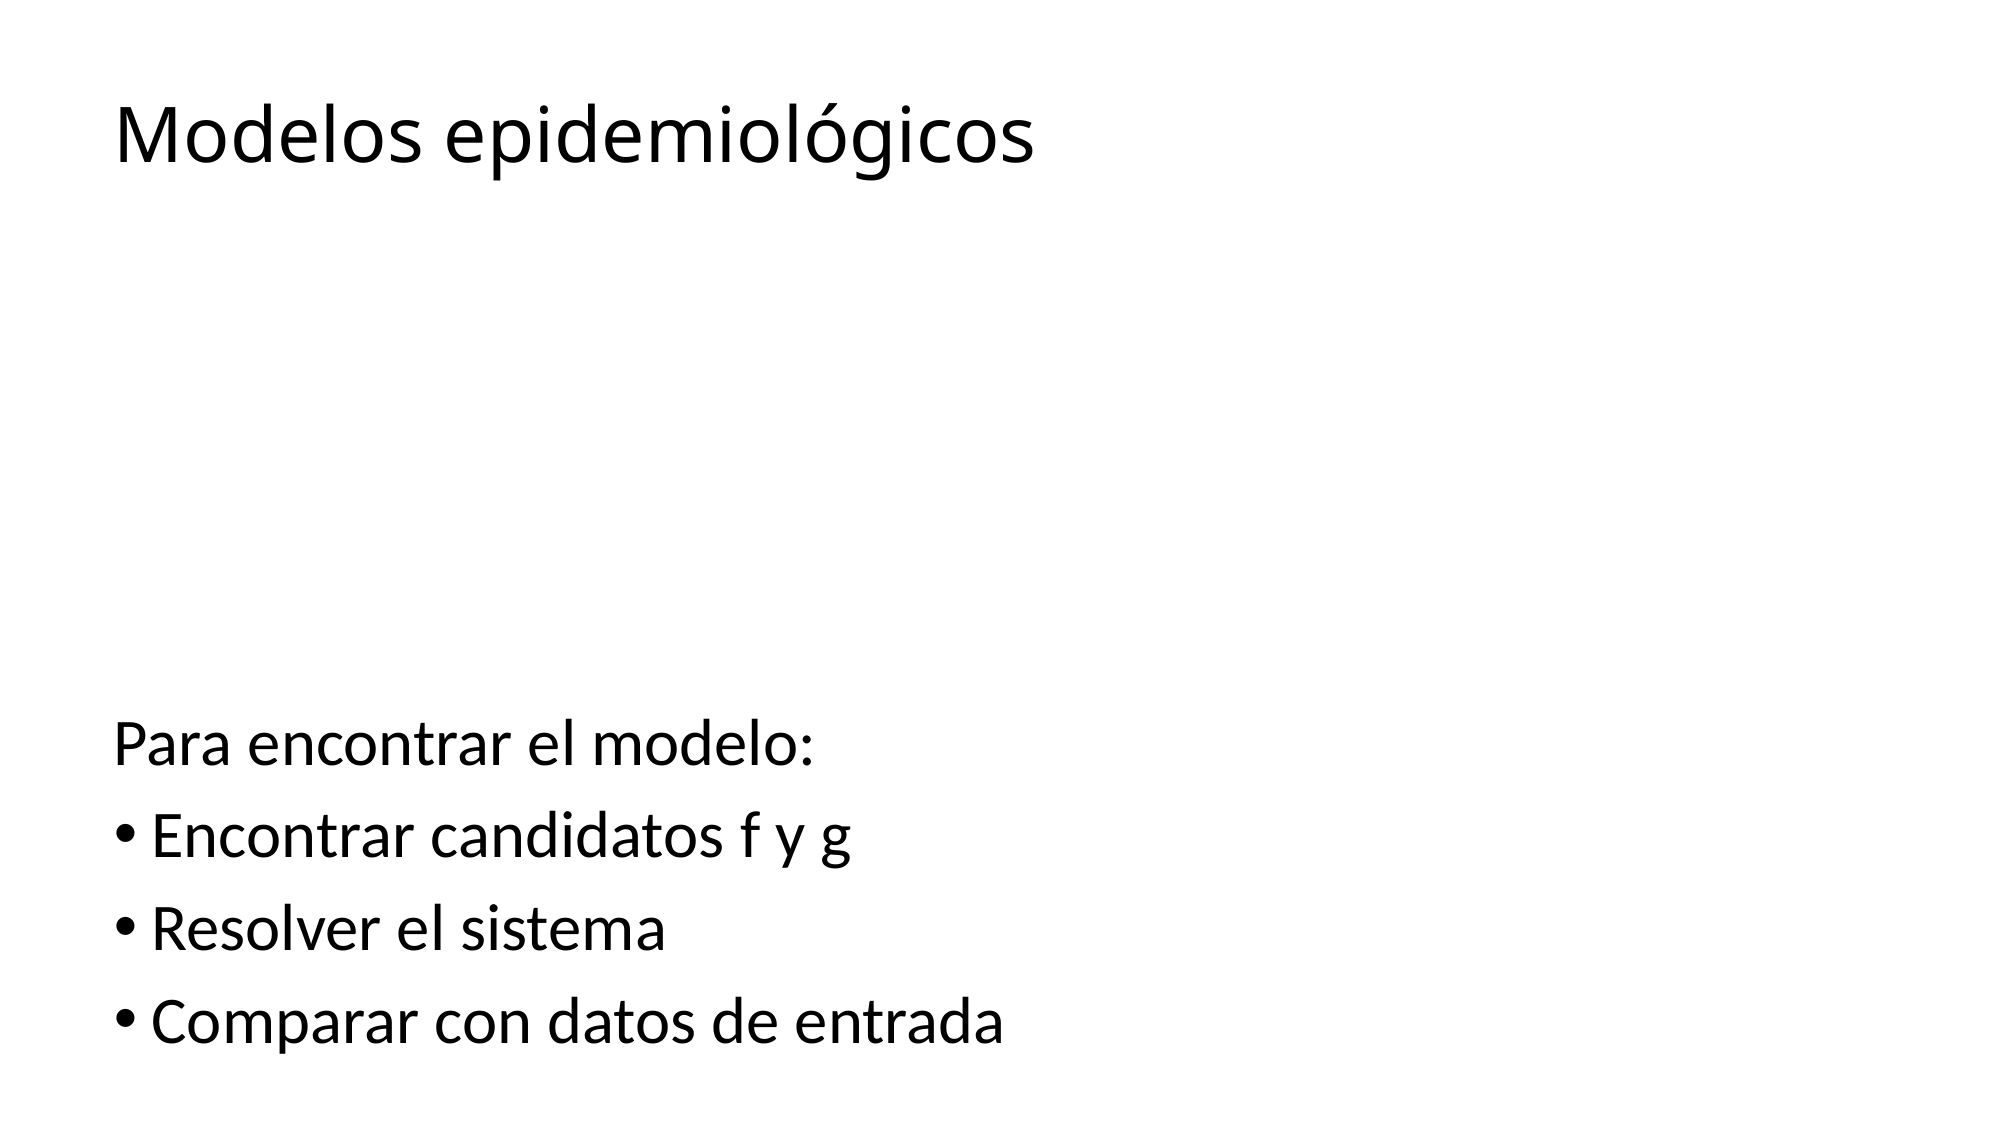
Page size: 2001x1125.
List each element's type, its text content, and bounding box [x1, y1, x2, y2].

text_box Modelos epidemiológicos [98, 59, 1073, 216]
text_box Para encontrar el modelo: Encontrar candidatos f y g Resolver el sistema Comparar con datos de entrada [98, 699, 1966, 1103]
